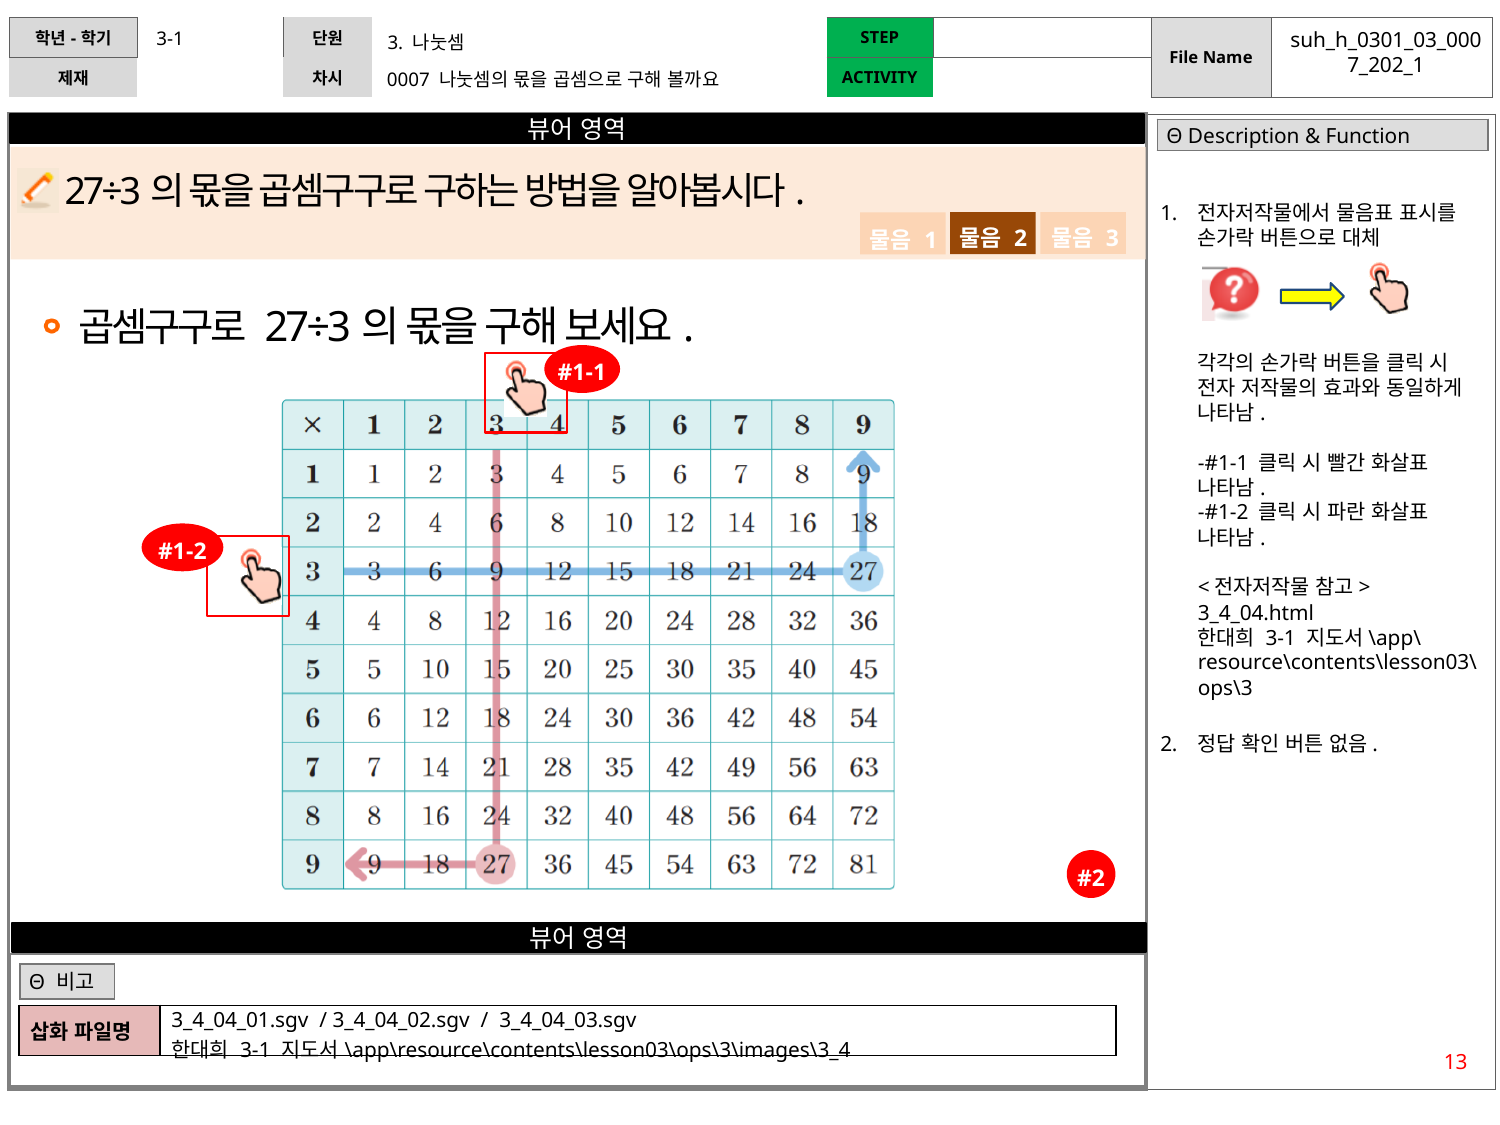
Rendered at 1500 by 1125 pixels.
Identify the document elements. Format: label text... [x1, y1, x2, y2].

text_box 물음 1 [855, 220, 965, 261]
text_box [483, 351, 551, 381]
picture [40, 315, 61, 337]
text_box #1-1 [545, 342, 623, 381]
text_box suh_h_0301_03_0007_202_1 [1271, 18, 1500, 84]
text_box 물음 3 [1047, 202, 1145, 259]
text_box 전자저작물에서 물음표 표시를 손가락 버튼으로 대체 각각의 손가락 버튼을 클릭 시 전자 저작물의 효과와 동일하게 나타남. -#1-1 클릭 시 빨간 화살표 나타남. -#1-2 클릭 시 파란 화살표 나타남. <전자저작물 참고> 3_4_04.html 한대희 3-1 지도서\app\resource\contents\lesson03\ops\3 정답 확인 버튼 없음. [1145, 160, 1500, 763]
text_box 3. 나눗셈 [372, 23, 828, 48]
table_header 삽화 파일명 [20, 1006, 159, 1055]
table_header Θ Description & Function [1158, 120, 1487, 150]
text_box [205, 534, 257, 618]
picture [17, 168, 59, 213]
text_box 물음 2 [965, 220, 1047, 259]
text_box 27÷3의 몫을 곱셈구구로 구하는 방법을 알아봅시다. [49, 160, 1136, 220]
text_box 0007 나눗셈의 몫을 곱셈으로 구해 볼까요 [372, 60, 821, 96]
text_box 3-1 [141, 18, 284, 55]
text_box #1-2 [139, 521, 226, 574]
picture [239, 359, 910, 908]
table_header 3_4_04_01.sgv / 3_4_04_02.sgv / 3_4_04_03.sgv 한대희 3-1 지도서\app\resource\contents\lesson03\ops\3\images\3_4 [161, 1006, 1115, 1055]
text_box [9, 145, 1148, 262]
text_box [1278, 281, 1347, 312]
picture [1368, 260, 1409, 315]
text_box 곱셈구구로 27÷3의 몫을 구해 보세요. [63, 292, 1134, 358]
picture [1202, 260, 1265, 321]
text_box #2 [1064, 848, 1118, 901]
